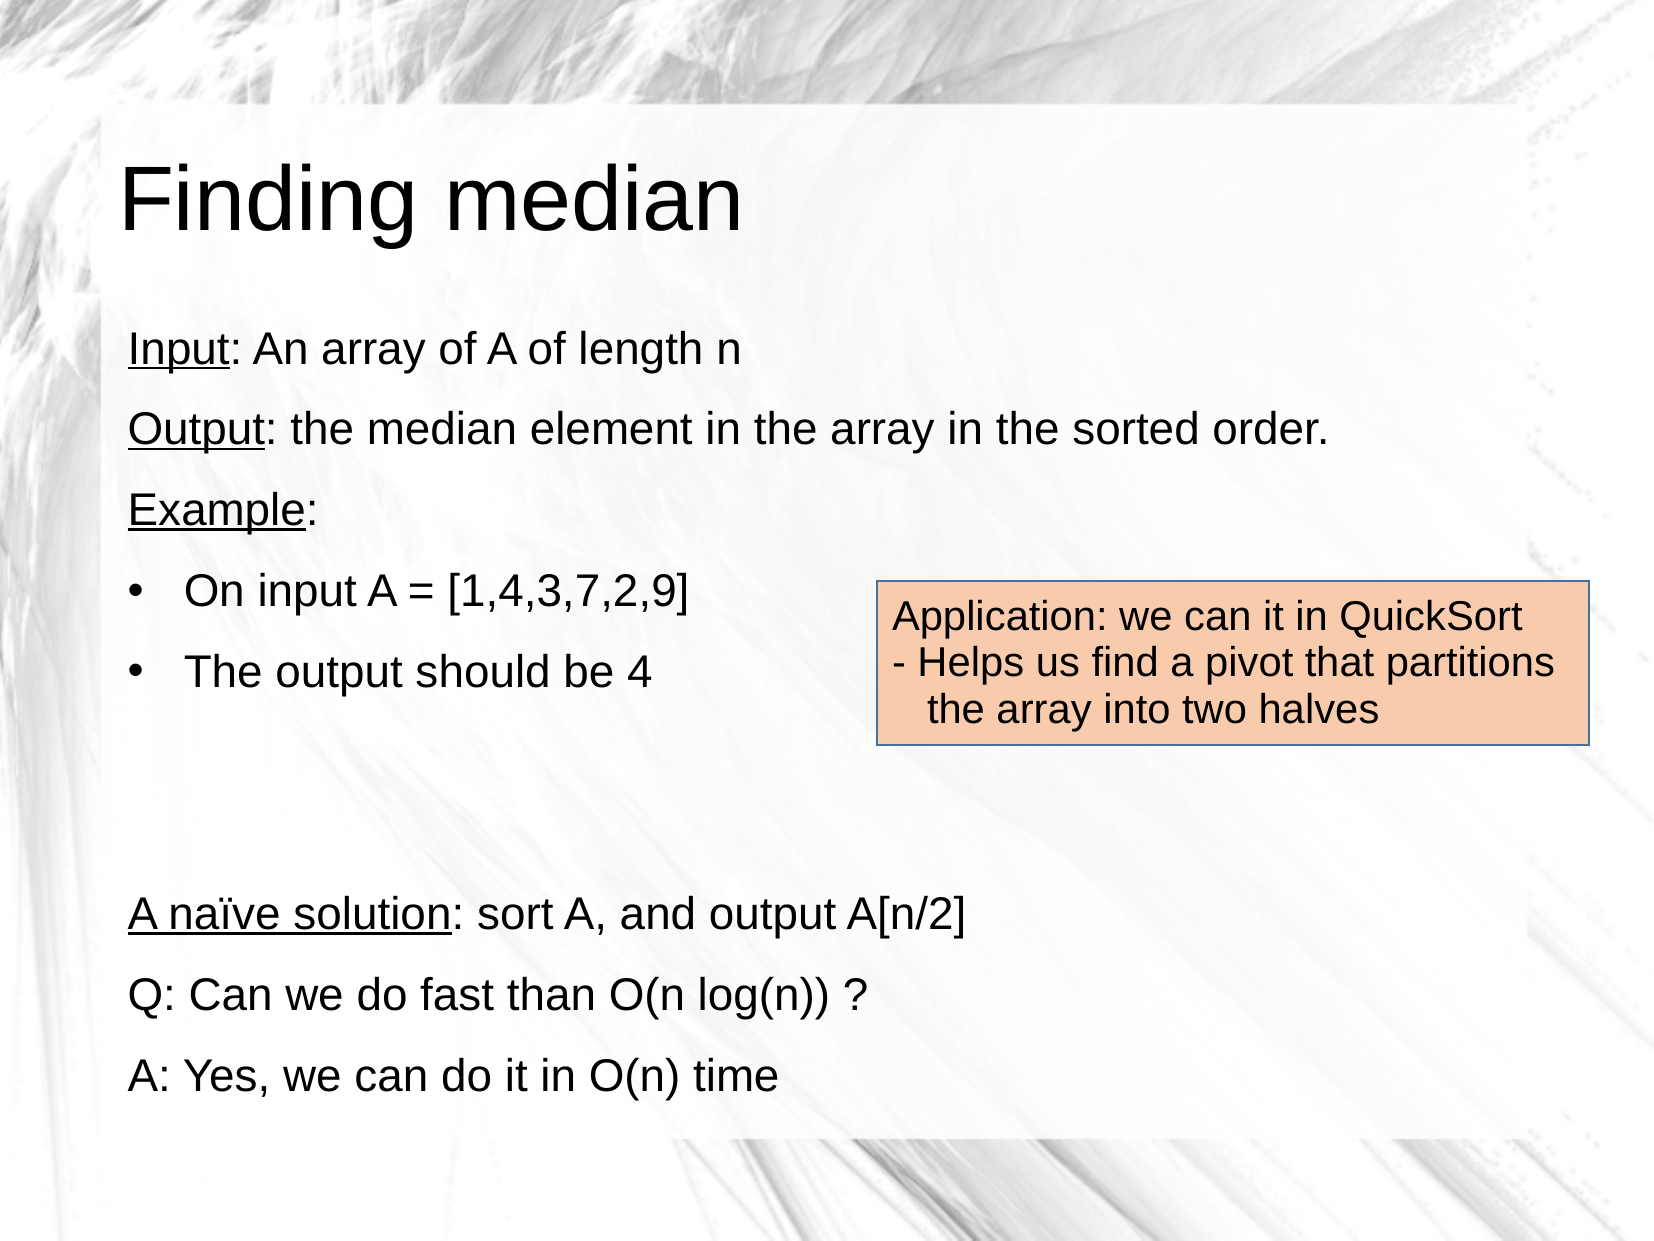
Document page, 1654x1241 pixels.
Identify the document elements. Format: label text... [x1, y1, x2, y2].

title Finding median [118, 93, 1506, 299]
list Input: An array of A of length n Output: the median element in the array in the sorted order. Example: On input A = [1,4,3,7,2,9] The output should be 4 A naïve solution: sort A, and output A[n/2] Q: Can we do fast than O(n log(n)) ? A: Yes, we can do it in O(n) time [118, 319, 1571, 1109]
picture [0, 0, 1654, 1241]
text_box Application: we can it in QuickSort - Helps us find a pivot that partitions the array into two halves [876, 581, 1590, 745]
